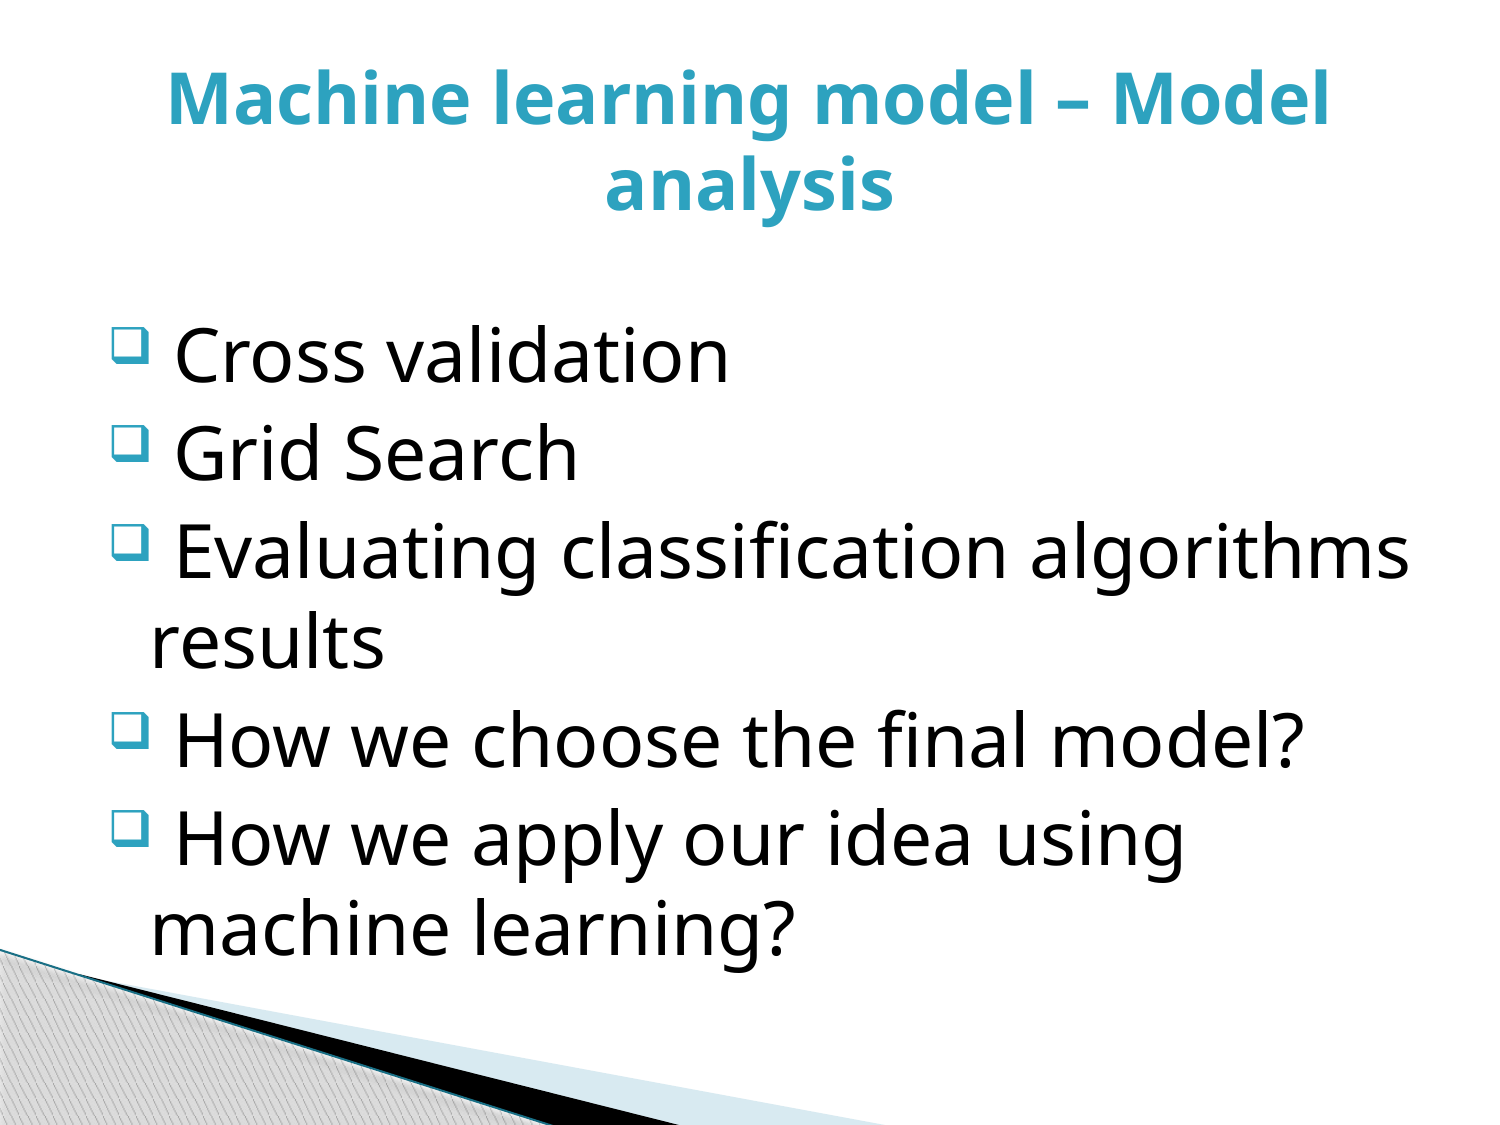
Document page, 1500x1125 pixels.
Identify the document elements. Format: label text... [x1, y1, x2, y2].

title Machine learning model – Model analysis [75, 45, 1425, 233]
list Cross validation Grid Search Evaluating classification algorithms results How we choose the final model? How we apply our idea using machine learning? [75, 299, 1475, 986]
